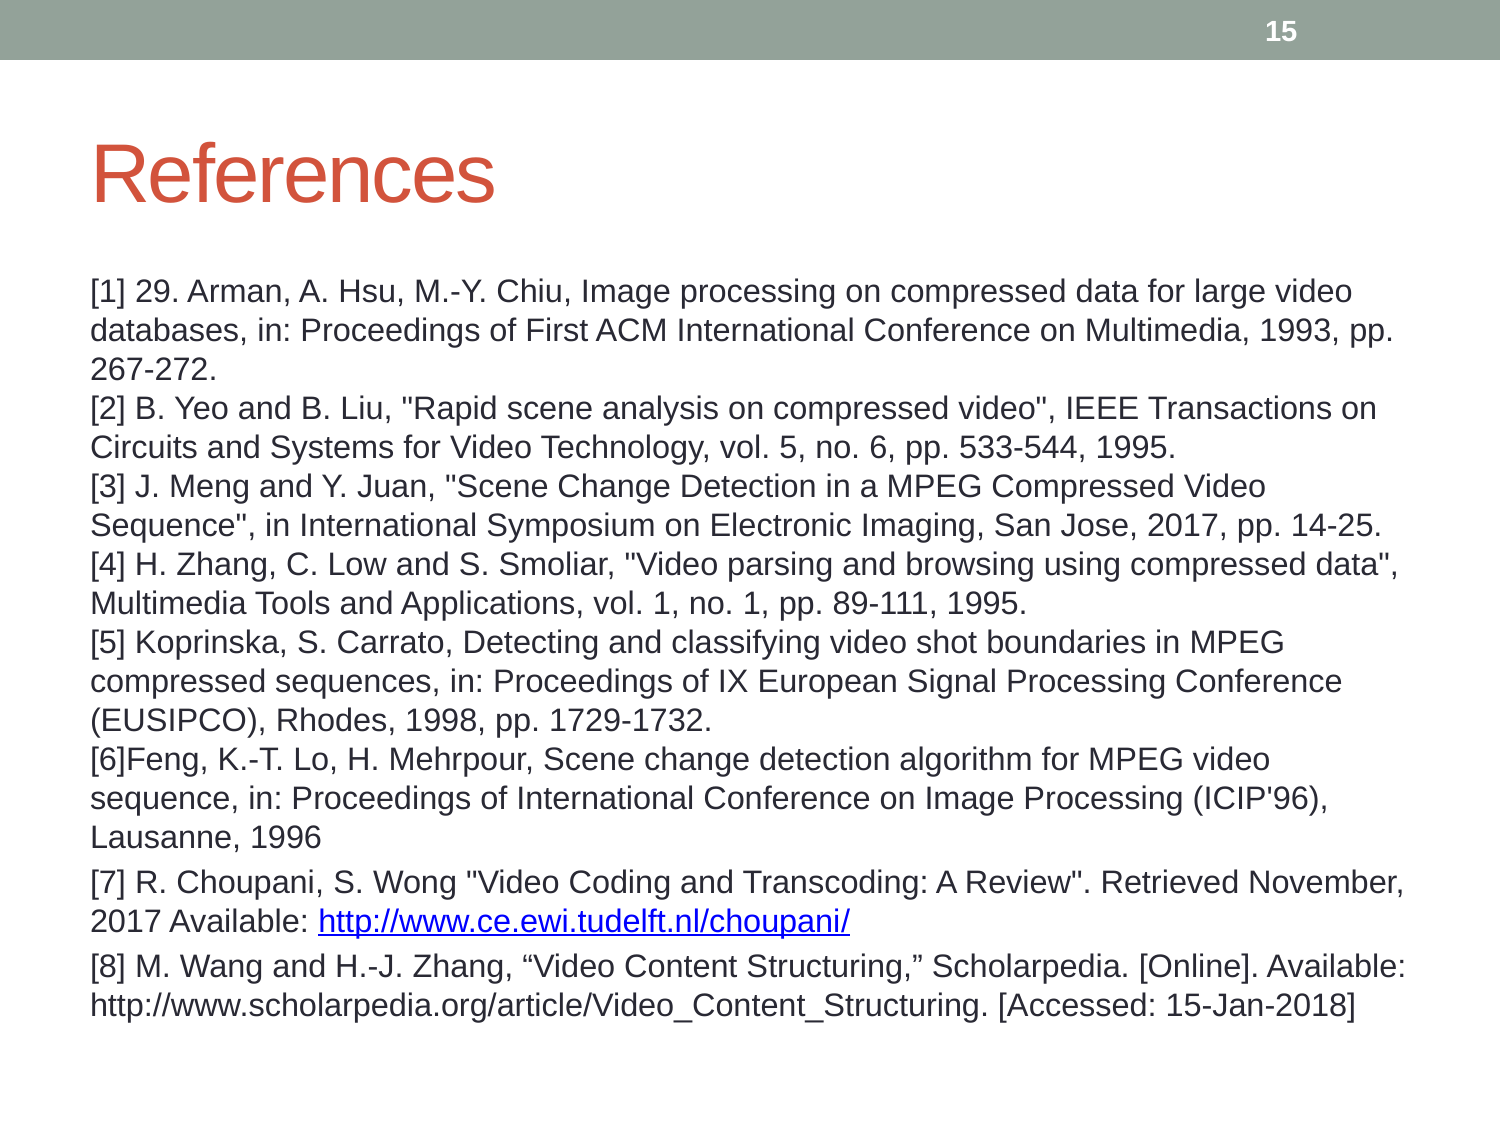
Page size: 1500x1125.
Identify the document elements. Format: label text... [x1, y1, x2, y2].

slide_number 15 [1250, 3, 1425, 57]
title References [75, 87, 1425, 250]
list [1] 29. Arman, A. Hsu, M.-Y. Chiu, Image processing on compressed data for large video databases, in: Proceedings of First ACM International Conference on Multimedia, 1993, pp. 267-272. [2] B. Yeo and B. Liu, "Rapid scene analysis on compressed video", IEEE Transactions on Circuits and Systems for Video Technology, vol. 5, no. 6, pp. 533-544, 1995. [3] J. Meng and Y. Juan, "Scene Change Detection in a MPEG Compressed Video Sequence", in International Symposium on Electronic Imaging, San Jose, 2017, pp. 14-25. [4] H. Zhang, C. Low and S. Smoliar, "Video parsing and browsing using compressed data", Multimedia Tools and Applications, vol. 1, no. 1, pp. 89-111, 1995. [5] Koprinska, S. Carrato, Detecting and classifying video shot boundaries in MPEG compressed sequences, in: Proceedings of IX European Signal Processing Conference (EUSIPCO), Rhodes, 1998, pp. 1729-1732. [6]Feng, K.-T. Lo, H. Mehrpour, Scene change detection algorithm for MPEG video sequence, in: Proceedings of International Conference on Image Processing (ICIP'96), Lausanne, 1996 [7] R. Choupani, S. Wong "Video Coding and Transcoding: A Review". Retrieved November, 2017 Available: http://www.ce.ewi.tudelft.nl/choupani/ [8] M. Wang and H.-J. Zhang, “Video Content Structuring,” Scholarpedia. [Online]. Available: http://www.scholarpedia.org/article/Video_Content_Structuring. [Accessed: 15-Jan-2018] [75, 262, 1425, 1063]
